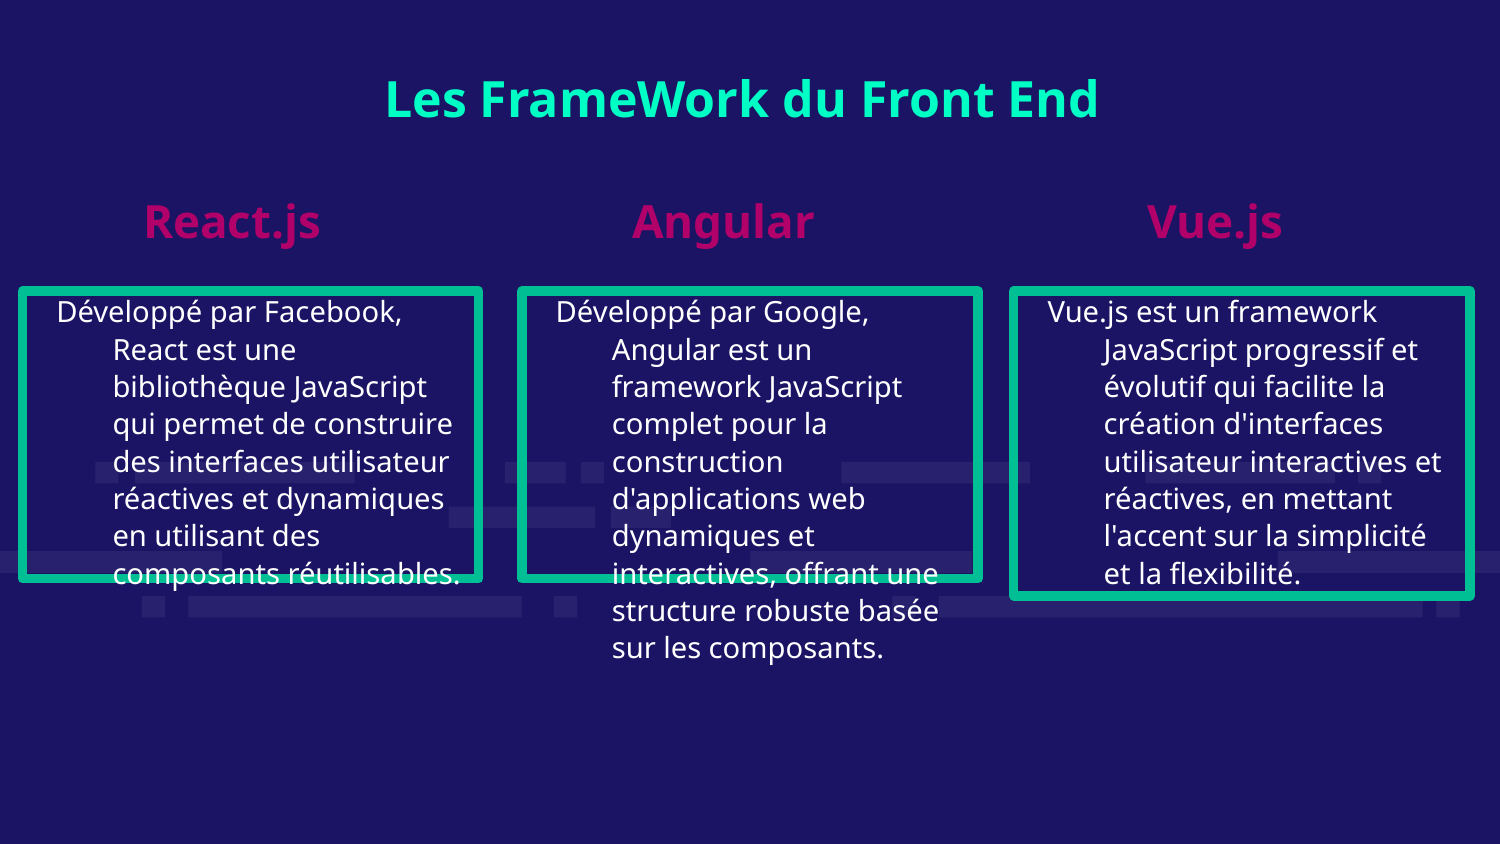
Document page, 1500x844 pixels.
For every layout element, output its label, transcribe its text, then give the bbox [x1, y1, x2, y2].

title Angular [527, 177, 920, 248]
subtitle Vue.js est un framework JavaScript progressif et évolutif qui facilite la création d'interfaces utilisateur interactives et réactives, en mettant l'accent sur la simplicité et la flexibilité. [1013, 291, 1471, 596]
title Les FrameWork du Front End [98, 48, 1387, 158]
title Vue.js [1046, 177, 1385, 248]
title React.js [62, 177, 402, 248]
subtitle Développé par Facebook, React est une bibliothèque JavaScript qui permet de construire des interfaces utilisateur réactives et dynamiques en utilisant des composants réutilisables. [22, 291, 479, 579]
subtitle Développé par Google, Angular est un framework JavaScript complet pour la construction d'applications web dynamiques et interactives, offrant une structure robuste basée sur les composants. [521, 291, 979, 579]
